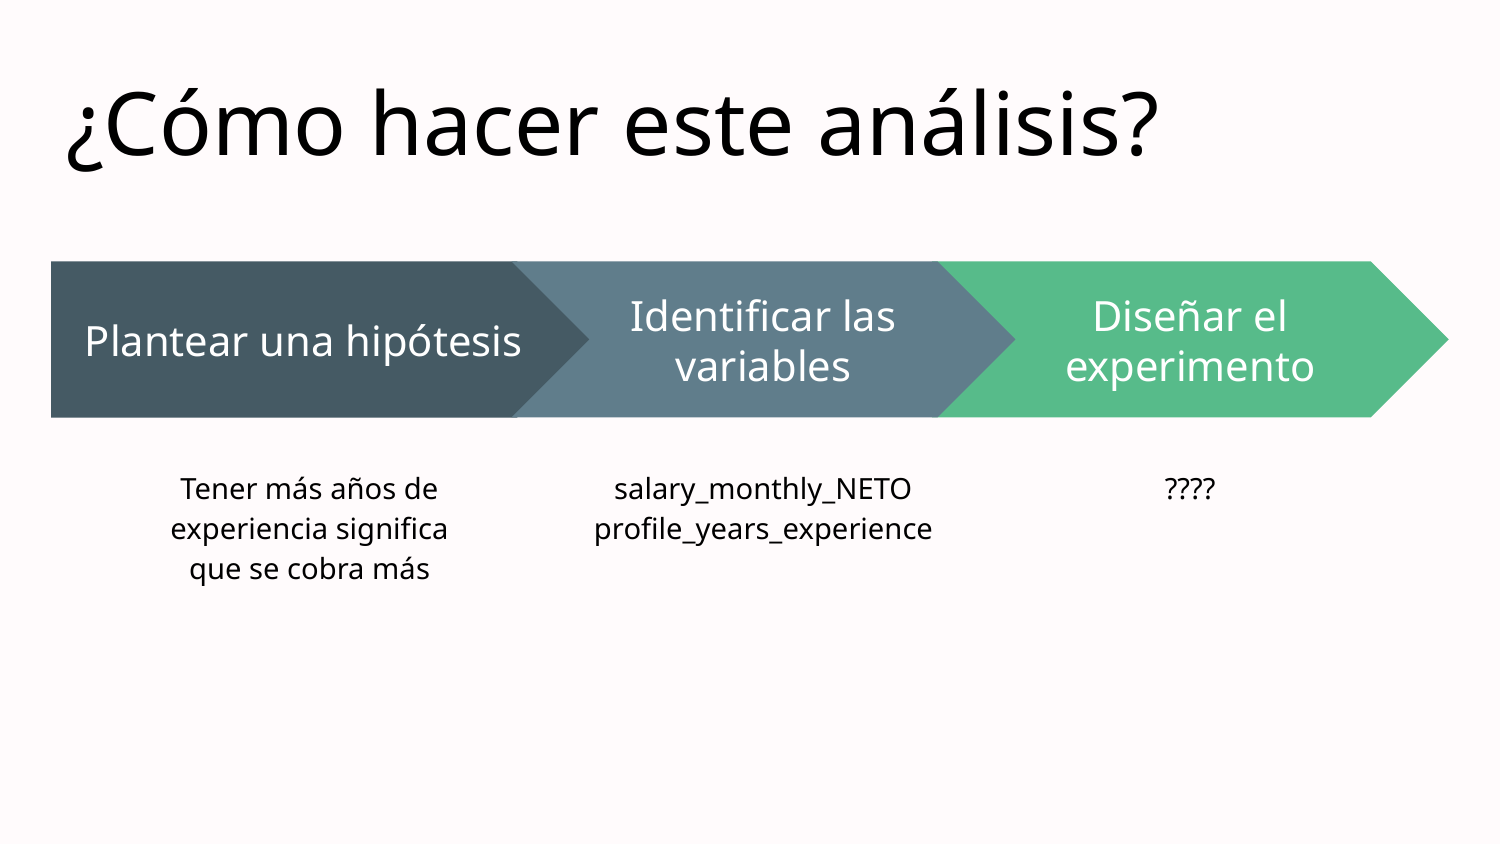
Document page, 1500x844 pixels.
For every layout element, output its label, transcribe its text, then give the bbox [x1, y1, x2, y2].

text_box Diseñar el experimento [938, 261, 1449, 418]
text_box salary_monthly_NETO profile_years_experience [511, 449, 1016, 735]
title ¿Cómo hacer este análisis? [51, 51, 1449, 189]
text_box Identificar las variables [511, 261, 1016, 418]
text_box Plantear una hipótesis [51, 261, 588, 418]
text_box Tener más años de experiencia significa que se cobra más [134, 449, 485, 735]
text_box ???? [1016, 449, 1366, 735]
